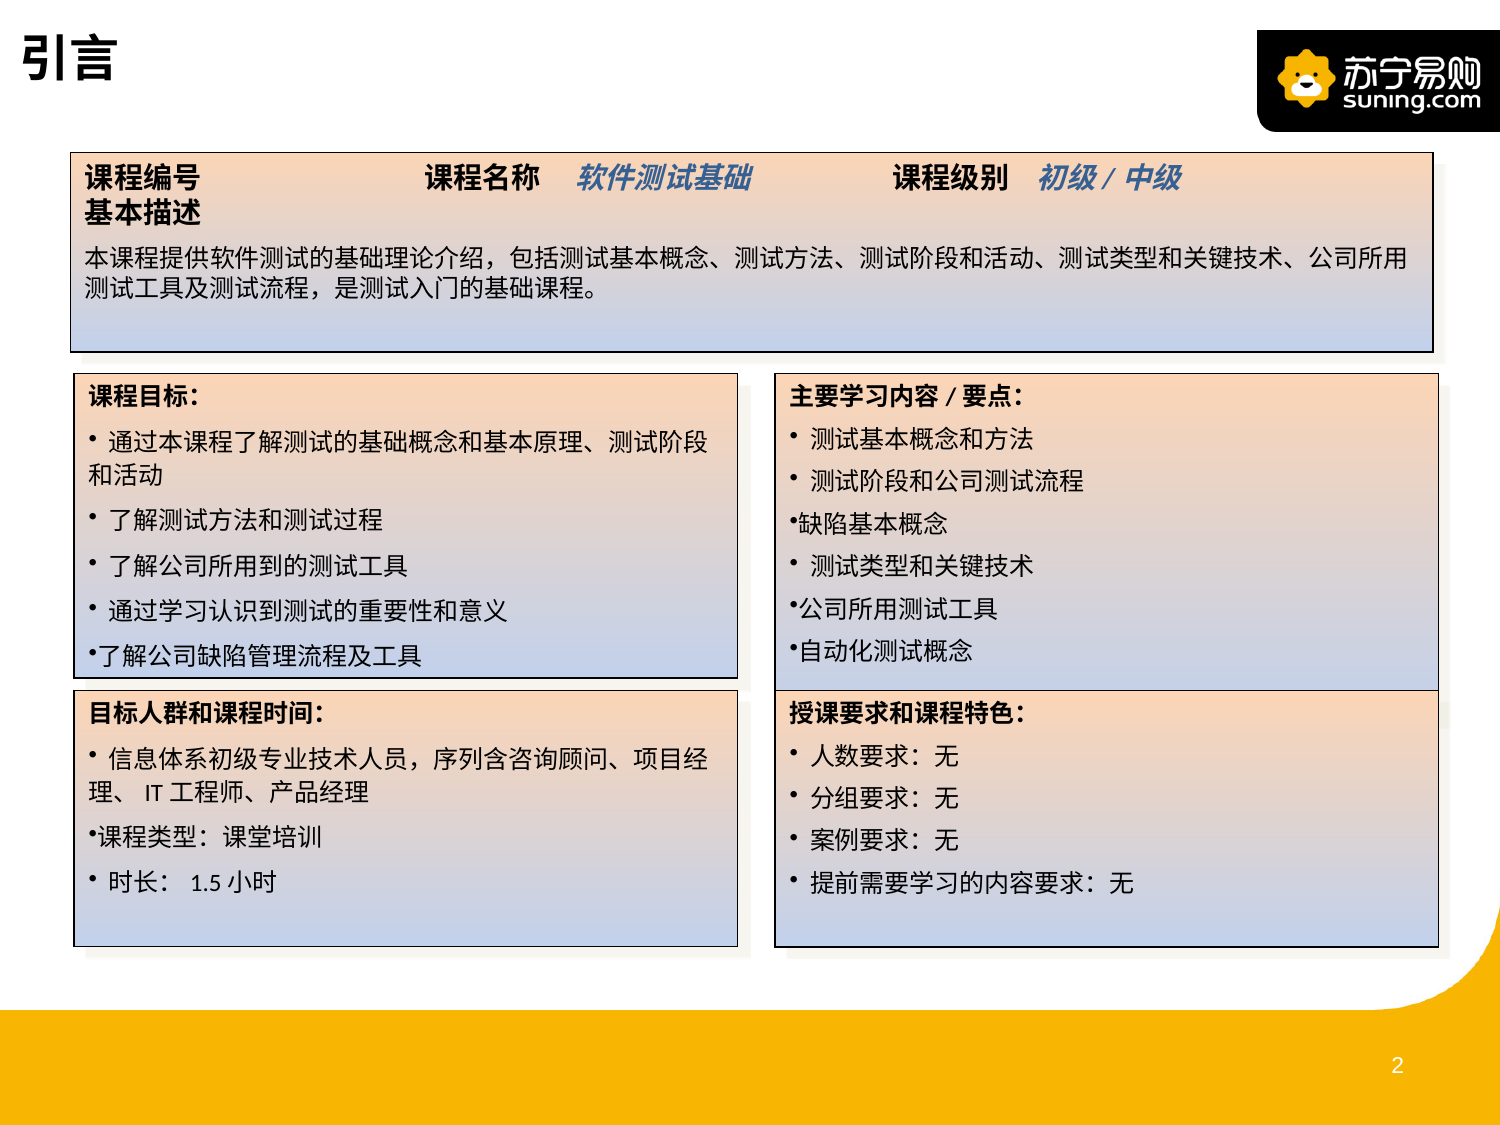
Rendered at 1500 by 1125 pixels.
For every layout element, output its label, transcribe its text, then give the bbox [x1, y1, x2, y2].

text_box 课程目标： 通过本课程了解测试的基础概念和基本原理、测试阶段和活动 了解测试方法和测试过程 了解公司所用到的测试工具 通过学习认识到测试的重要性和意义 了解公司缺陷管理流程及工具 [73, 373, 738, 679]
slide_number 1 [1068, 1034, 1419, 1094]
text_box 目标人群和课程时间： 信息体系初级专业技术人员，序列含咨询顾问、项目经理、IT工程师、产品经理 课程类型：课堂培训 时长：1.5小时 [73, 690, 738, 947]
text_box 授课要求和课程特色： 人数要求：无 分组要求：无 案例要求：无 提前需要学习的内容要求：无 [774, 690, 1439, 948]
text_box 主要学习内容/要点： 测试基本概念和方法 测试阶段和公司测试流程 缺陷基本概念 测试类型和关键技术 公司所用测试工具 自动化测试概念 [774, 373, 1439, 690]
text_box 课程编号 课程名称 软件测试基础 课程级别 初级/中级 基本描述 本课程提供软件测试的基础理论介绍，包括测试基本概念、测试方法、测试阶段和活动、测试类型和关键技术、公司所用测试工具及测试流程，是测试入门的基础课程。 [70, 152, 1433, 352]
picture [0, 0, 1500, 1125]
text_box 引言 [4, 19, 567, 94]
